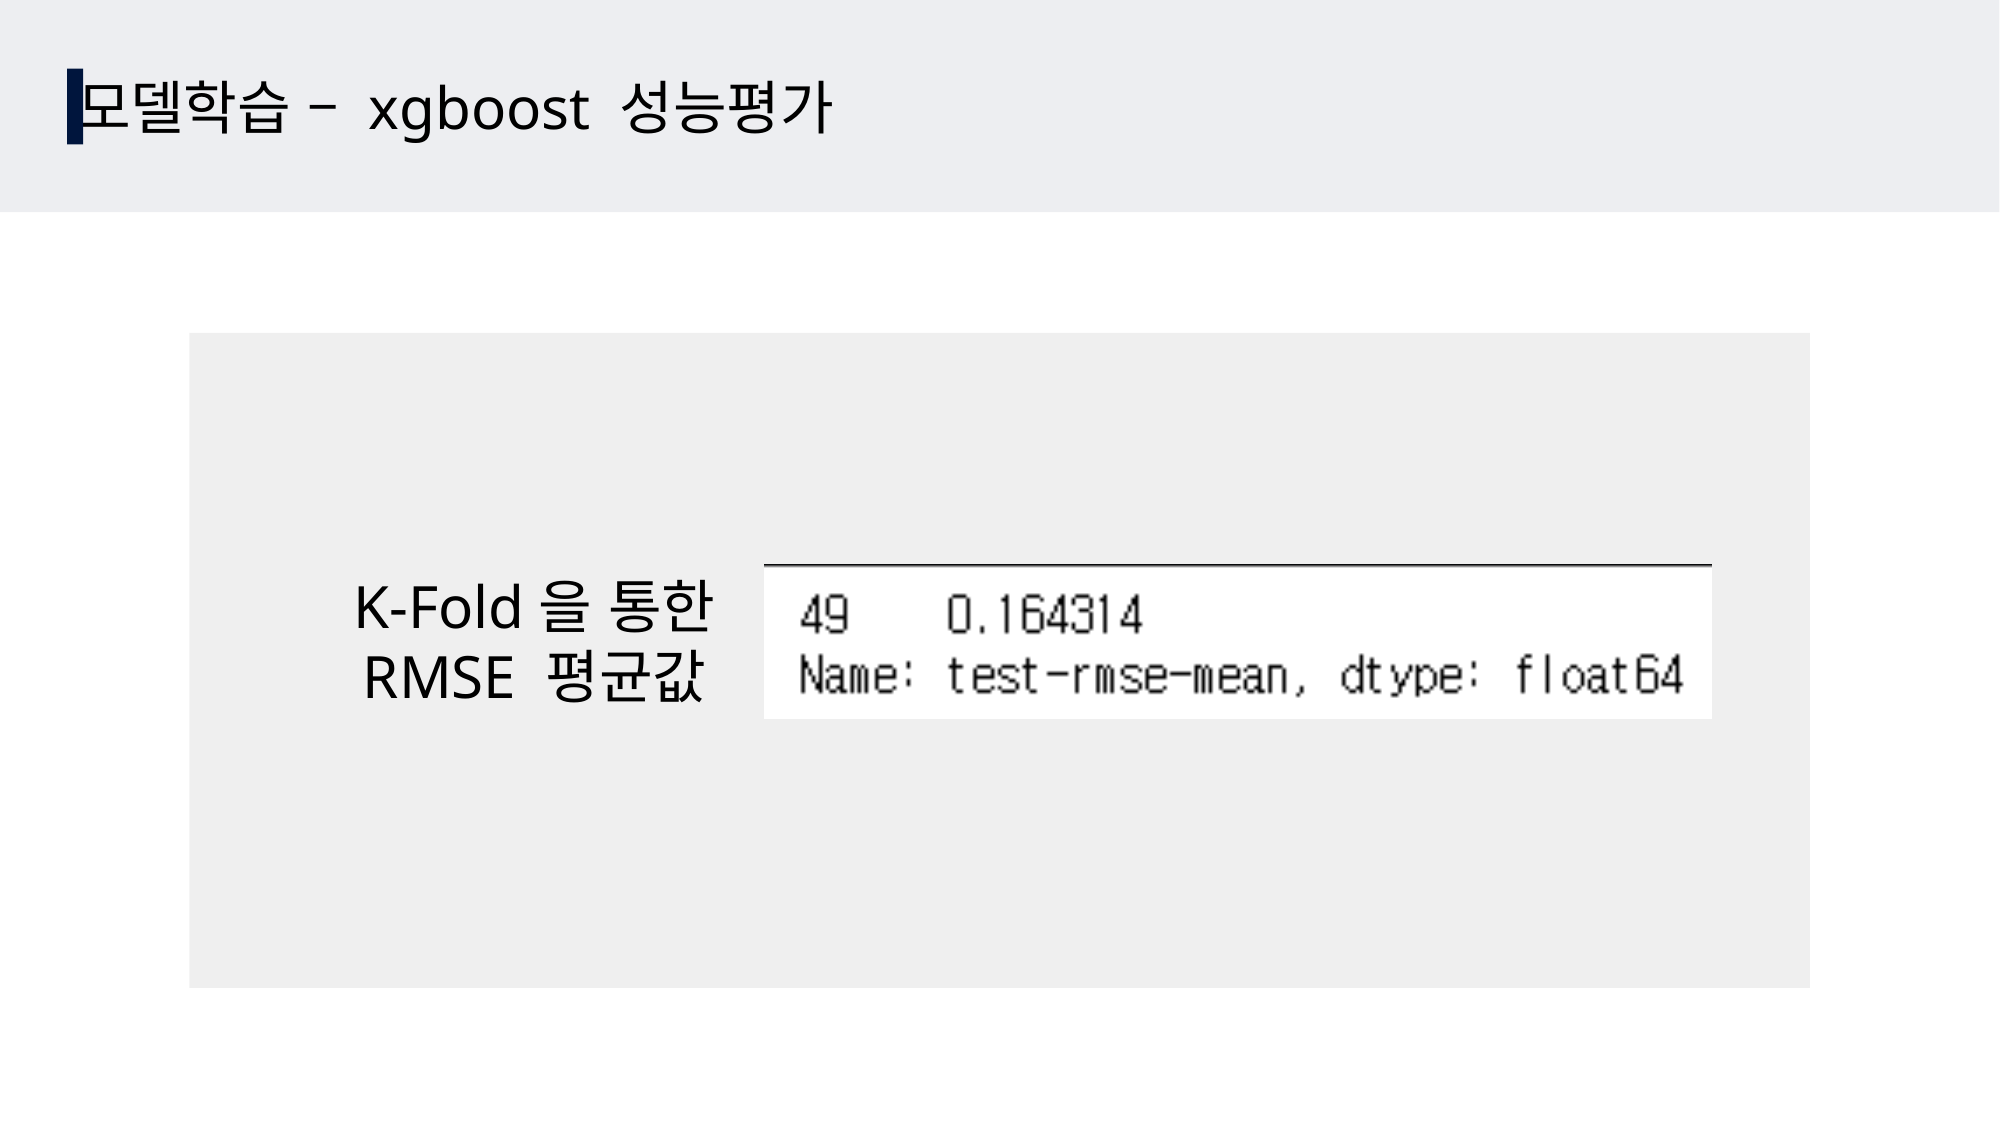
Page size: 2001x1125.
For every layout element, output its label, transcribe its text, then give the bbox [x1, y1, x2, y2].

picture [764, 564, 1712, 719]
text_box 모델학습 – xgboost 성능평가 [62, 63, 849, 149]
text_box [66, 68, 84, 145]
text_box [188, 332, 1811, 989]
text_box K-Fold을 통한 RMSE 평균값 [338, 562, 731, 718]
text_box [0, 0, 2000, 213]
